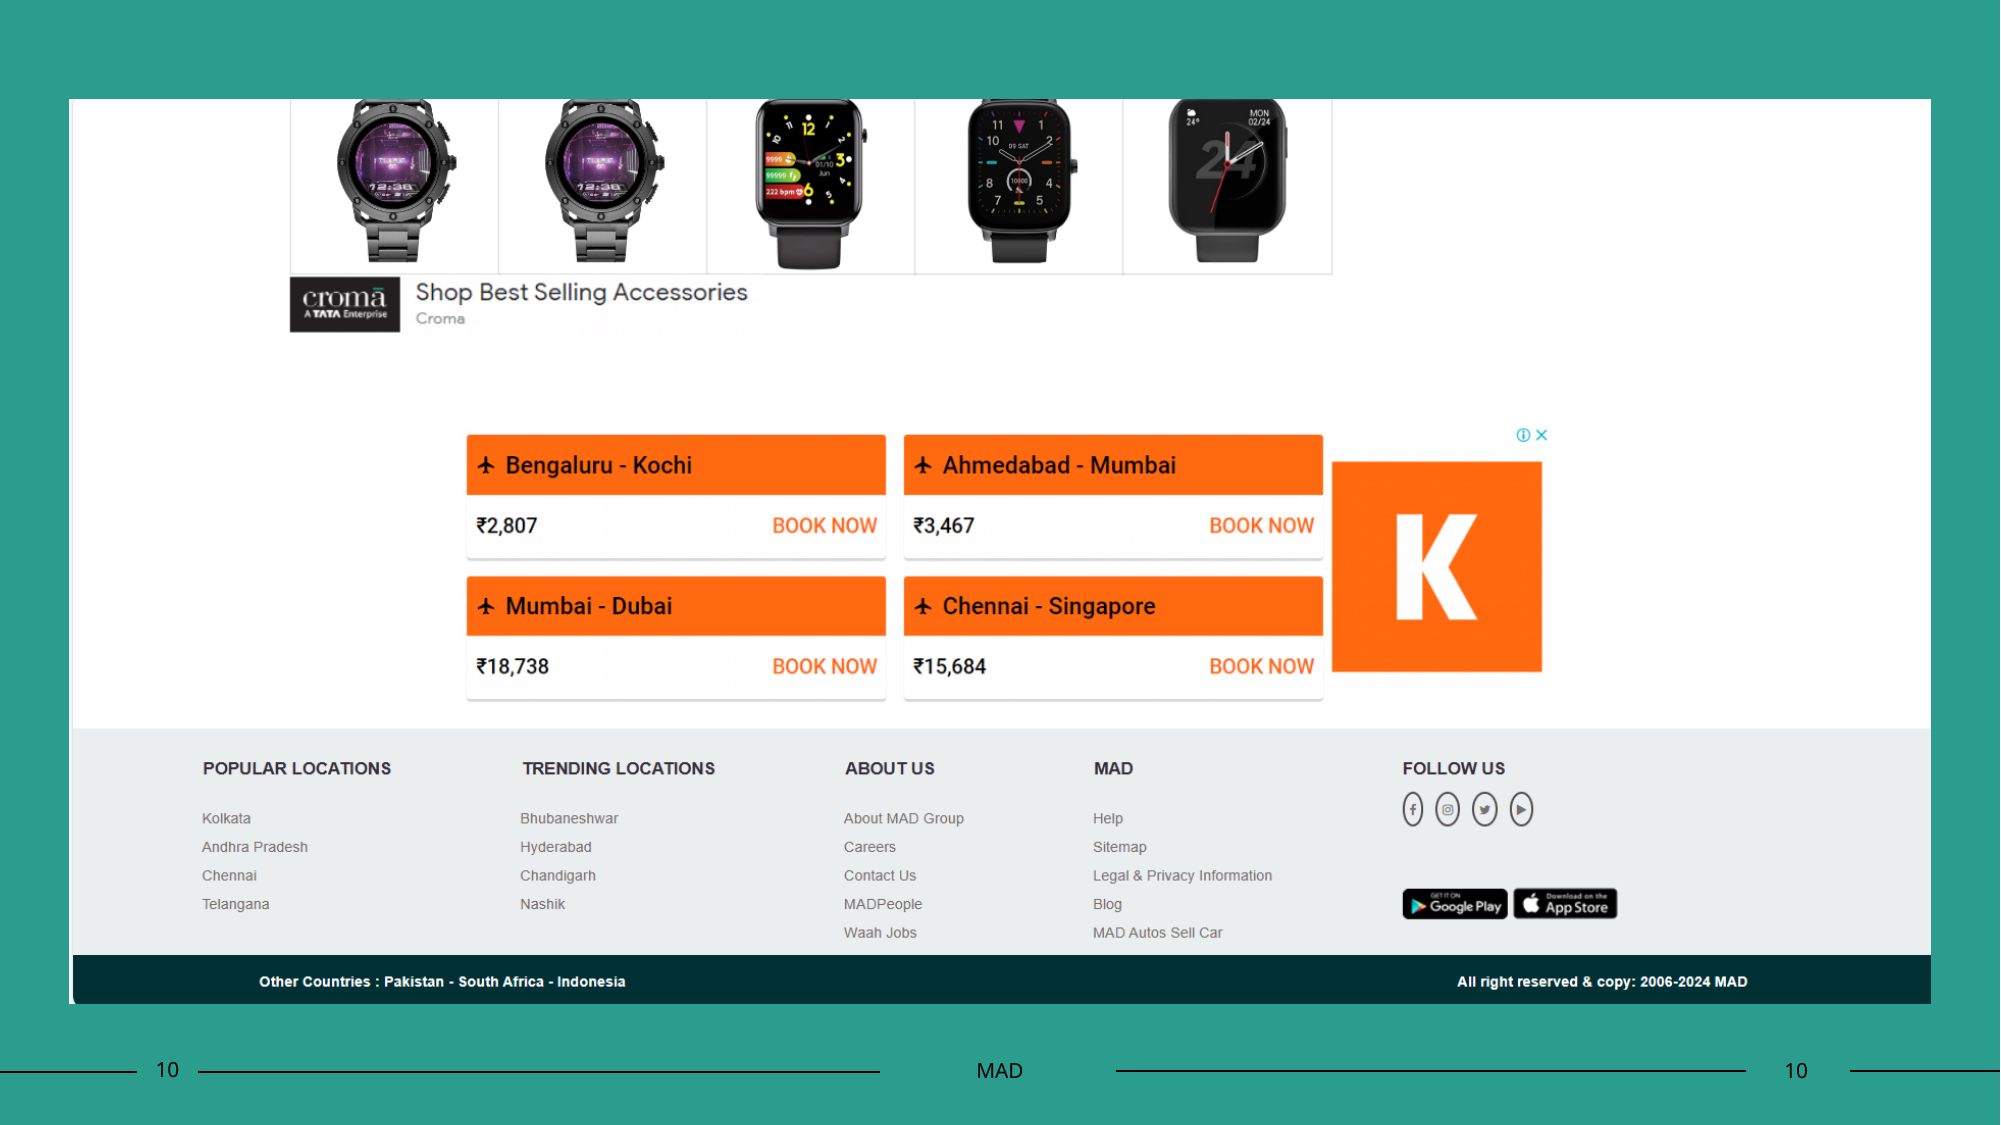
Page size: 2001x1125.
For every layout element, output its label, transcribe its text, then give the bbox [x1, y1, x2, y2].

footer MAD [879, 1050, 1120, 1091]
picture [69, 99, 1931, 1004]
slide_number 10 [1743, 1050, 1849, 1091]
slide_number 10 [137, 1050, 198, 1091]
